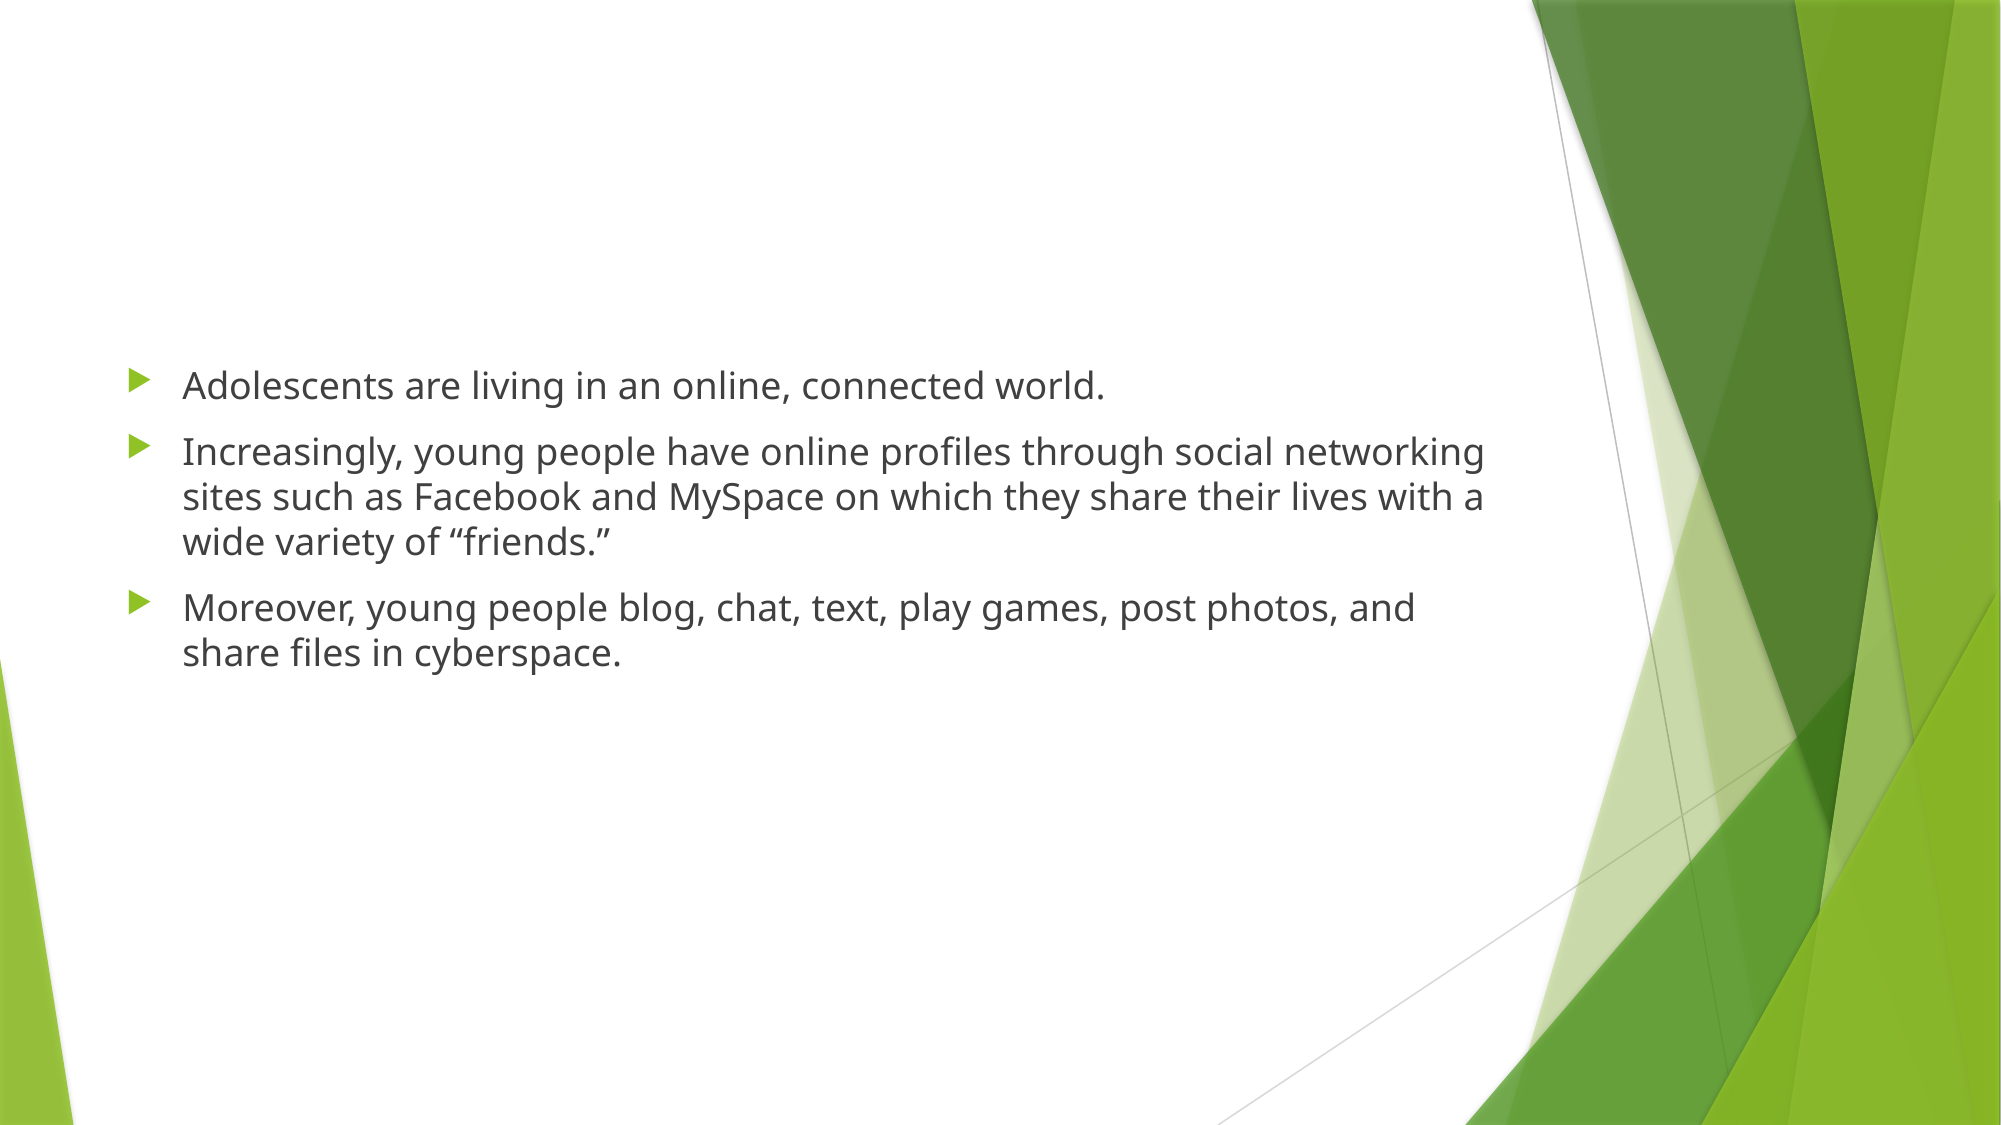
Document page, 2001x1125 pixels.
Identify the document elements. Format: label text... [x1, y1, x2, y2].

list Adolescents are living in an online, connected world. Increasingly, young people have online profiles through social networking sites such as Facebook and MySpace on which they share their lives with a wide variety of “friends.” Moreover, young people blog, chat, text, play games, post photos, and share files in cyberspace. [111, 354, 1522, 992]
